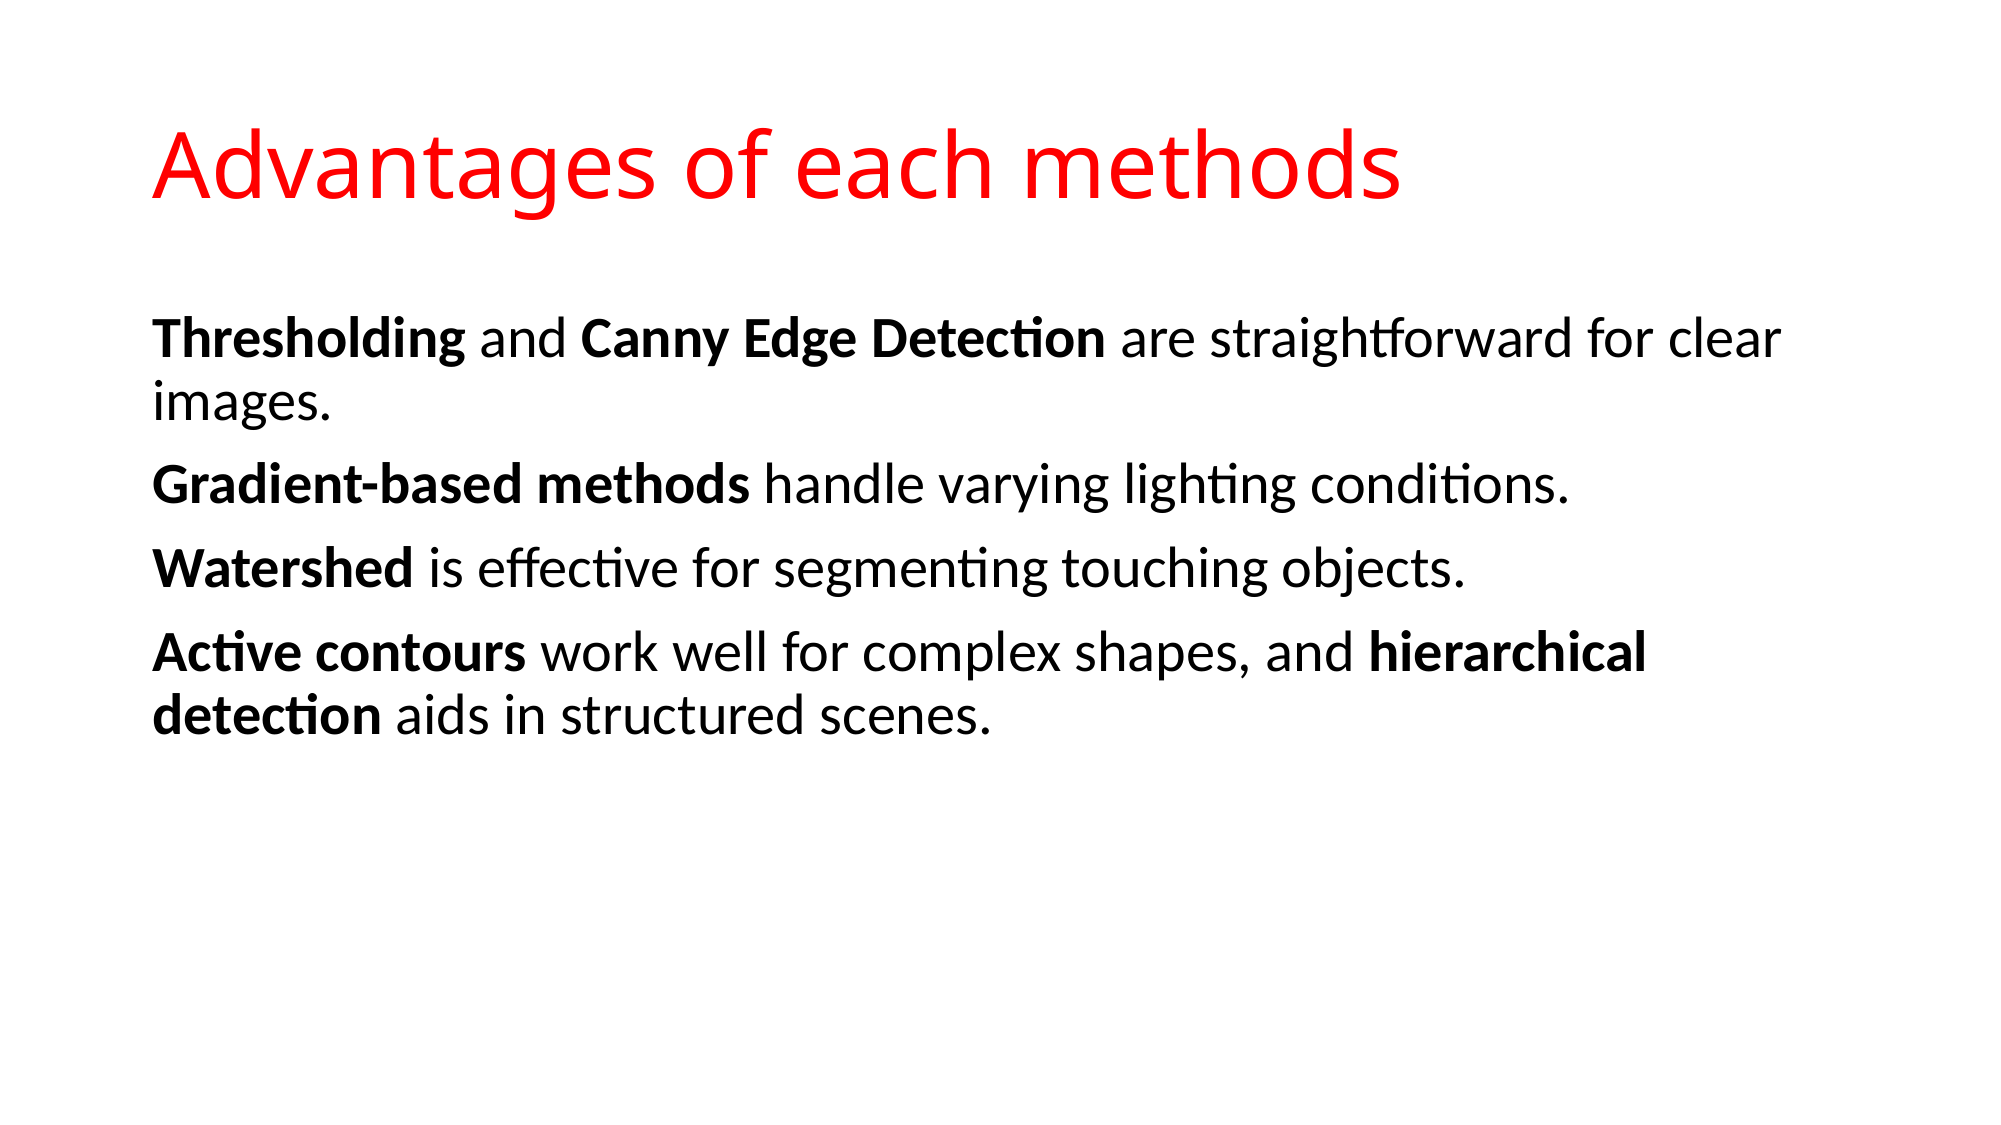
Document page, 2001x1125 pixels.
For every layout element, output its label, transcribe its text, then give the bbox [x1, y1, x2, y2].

title Advantages of each methods [137, 59, 1863, 278]
list Thresholding and Canny Edge Detection are straightforward for clear images. Gradient-based methods handle varying lighting conditions. Watershed is effective for segmenting touching objects. Active contours work well for complex shapes, and hierarchical detection aids in structured scenes. [137, 299, 1863, 1014]
